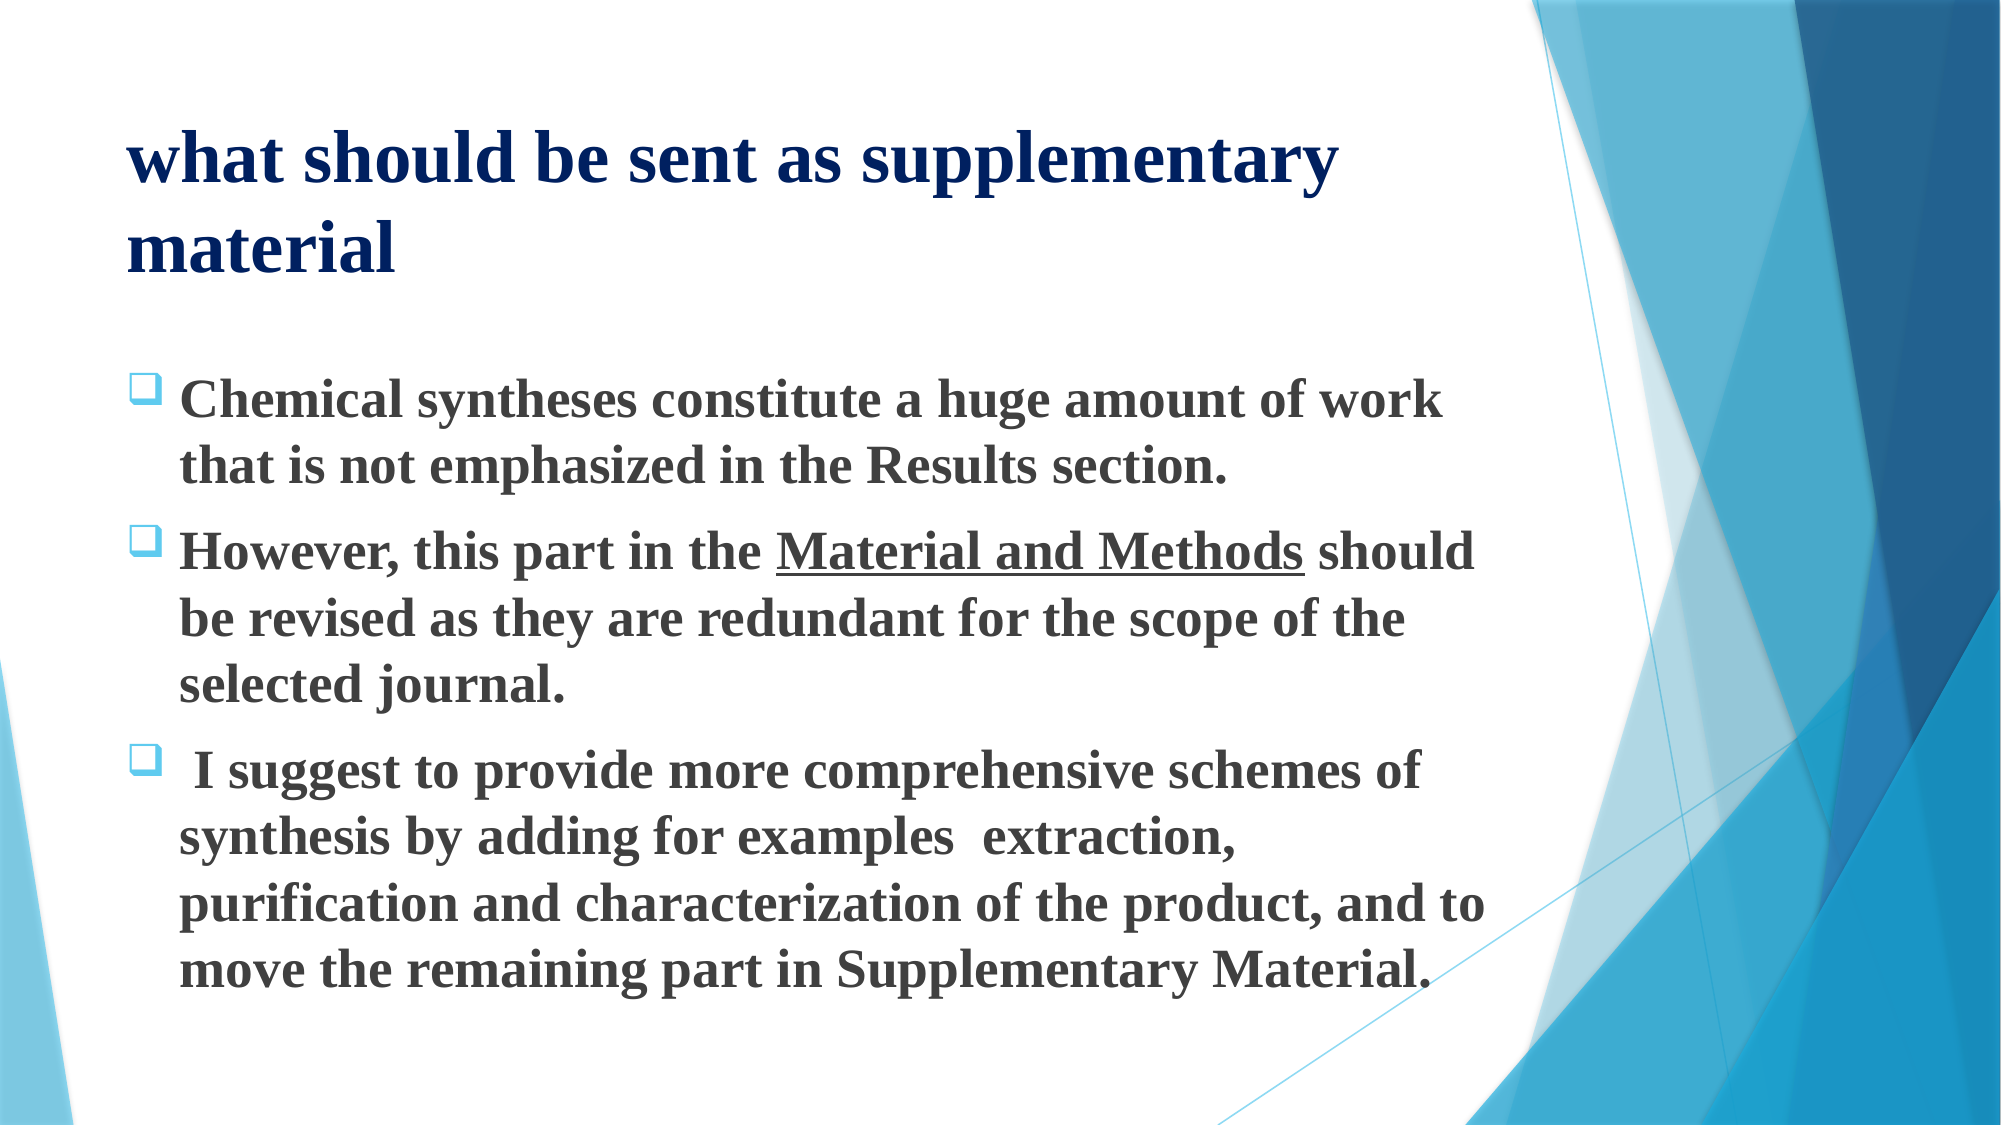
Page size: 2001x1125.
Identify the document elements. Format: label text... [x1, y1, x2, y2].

list Chemical syntheses constitute a huge amount of work that is not emphasized in the Results section. However, this part in the Material and Methods should be revised as they are redundant for the scope of the selected journal. I suggest to provide more comprehensive schemes of synthesis by adding for examples extraction, purification and characterization of the product, and to move the remaining part in Supplementary Material. [111, 354, 1522, 1045]
title what should be sent as supplementary material [111, 99, 1522, 317]
